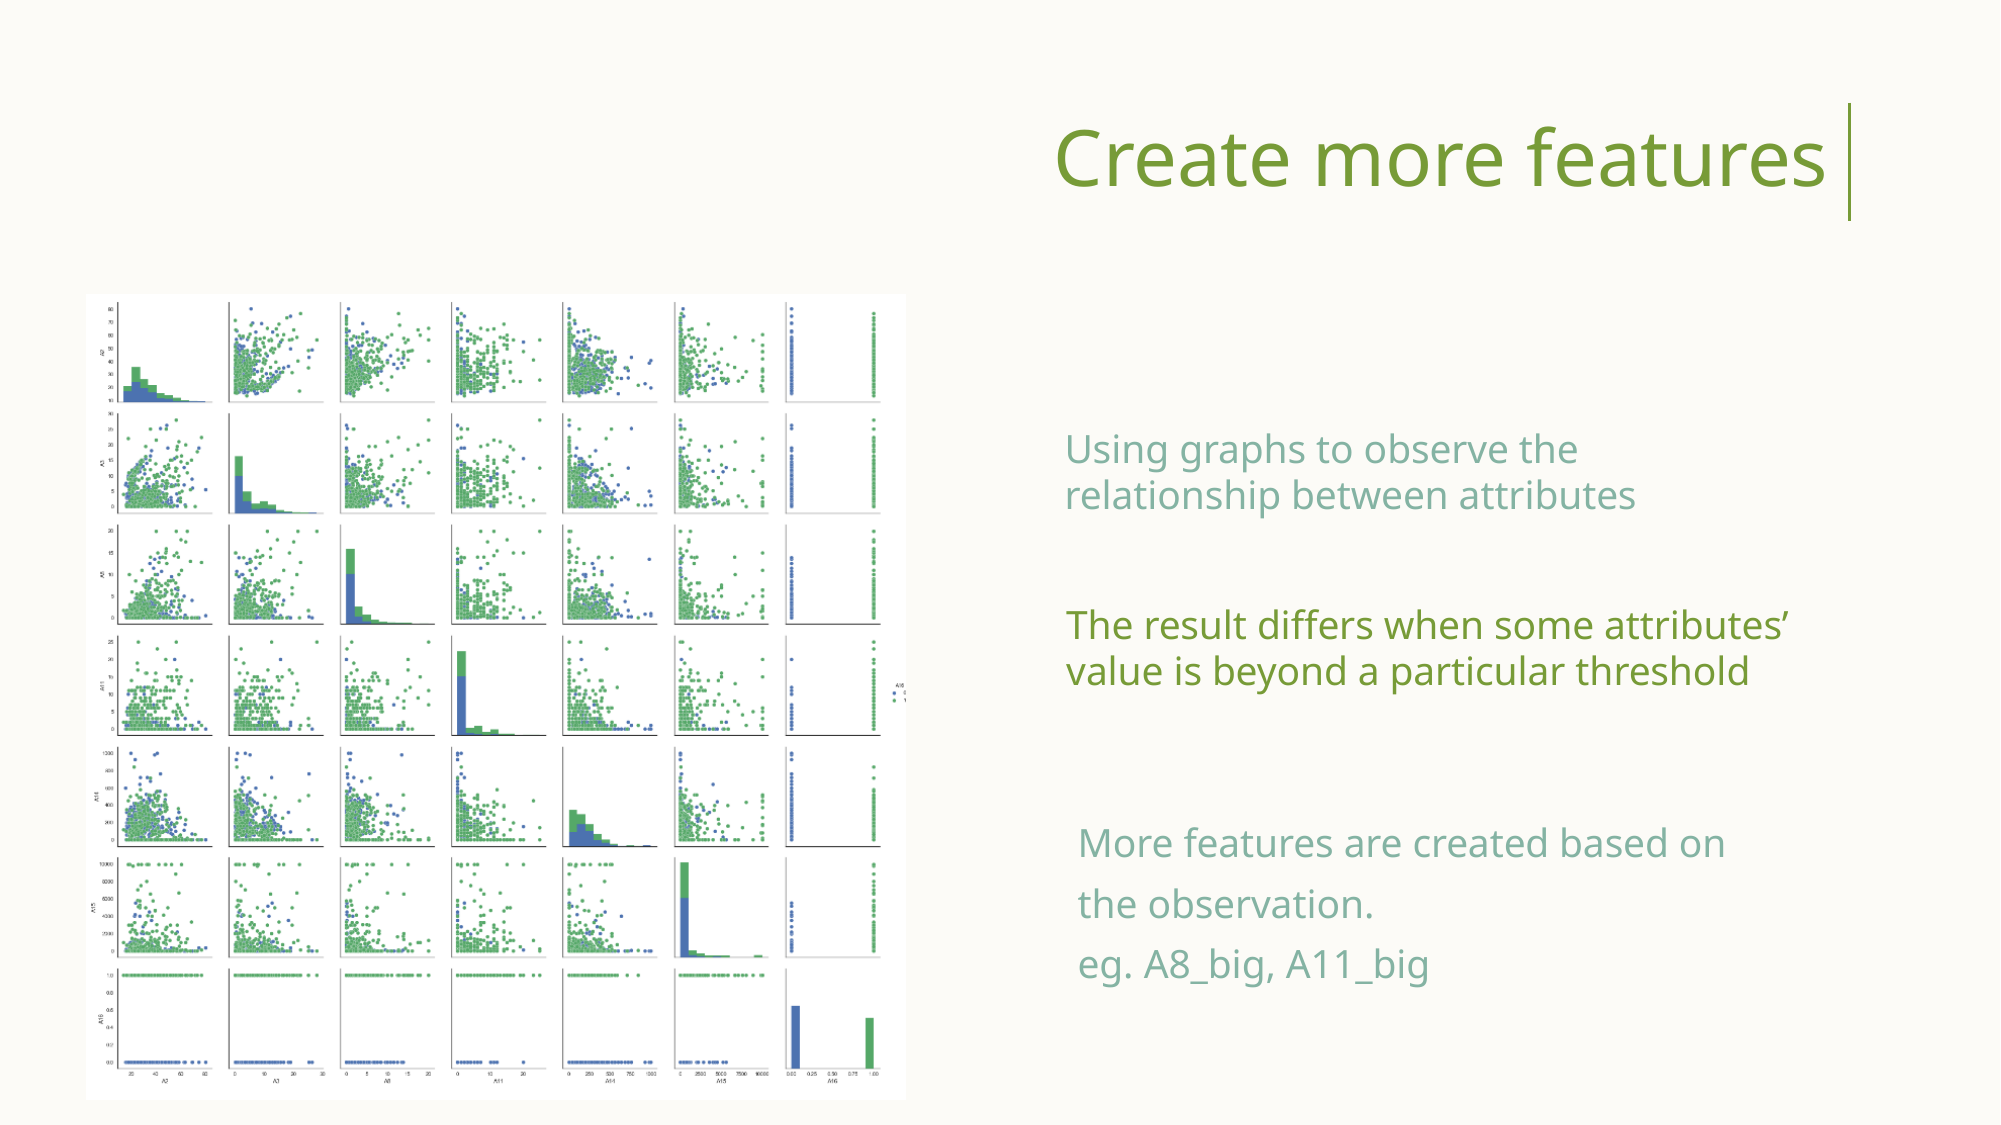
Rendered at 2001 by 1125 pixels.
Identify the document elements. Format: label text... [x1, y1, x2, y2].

text_box More features are created based on the observation. eg. A8_big, A11_big [1062, 797, 1765, 1055]
text_box The result differs when some attributes’ value is beyond a particular threshold [1051, 593, 1805, 701]
picture [0, 0, 2000, 1125]
text_box Create more features [873, 111, 1844, 212]
text_box Using graphs to observe the relationship between attributes [1049, 416, 1804, 525]
